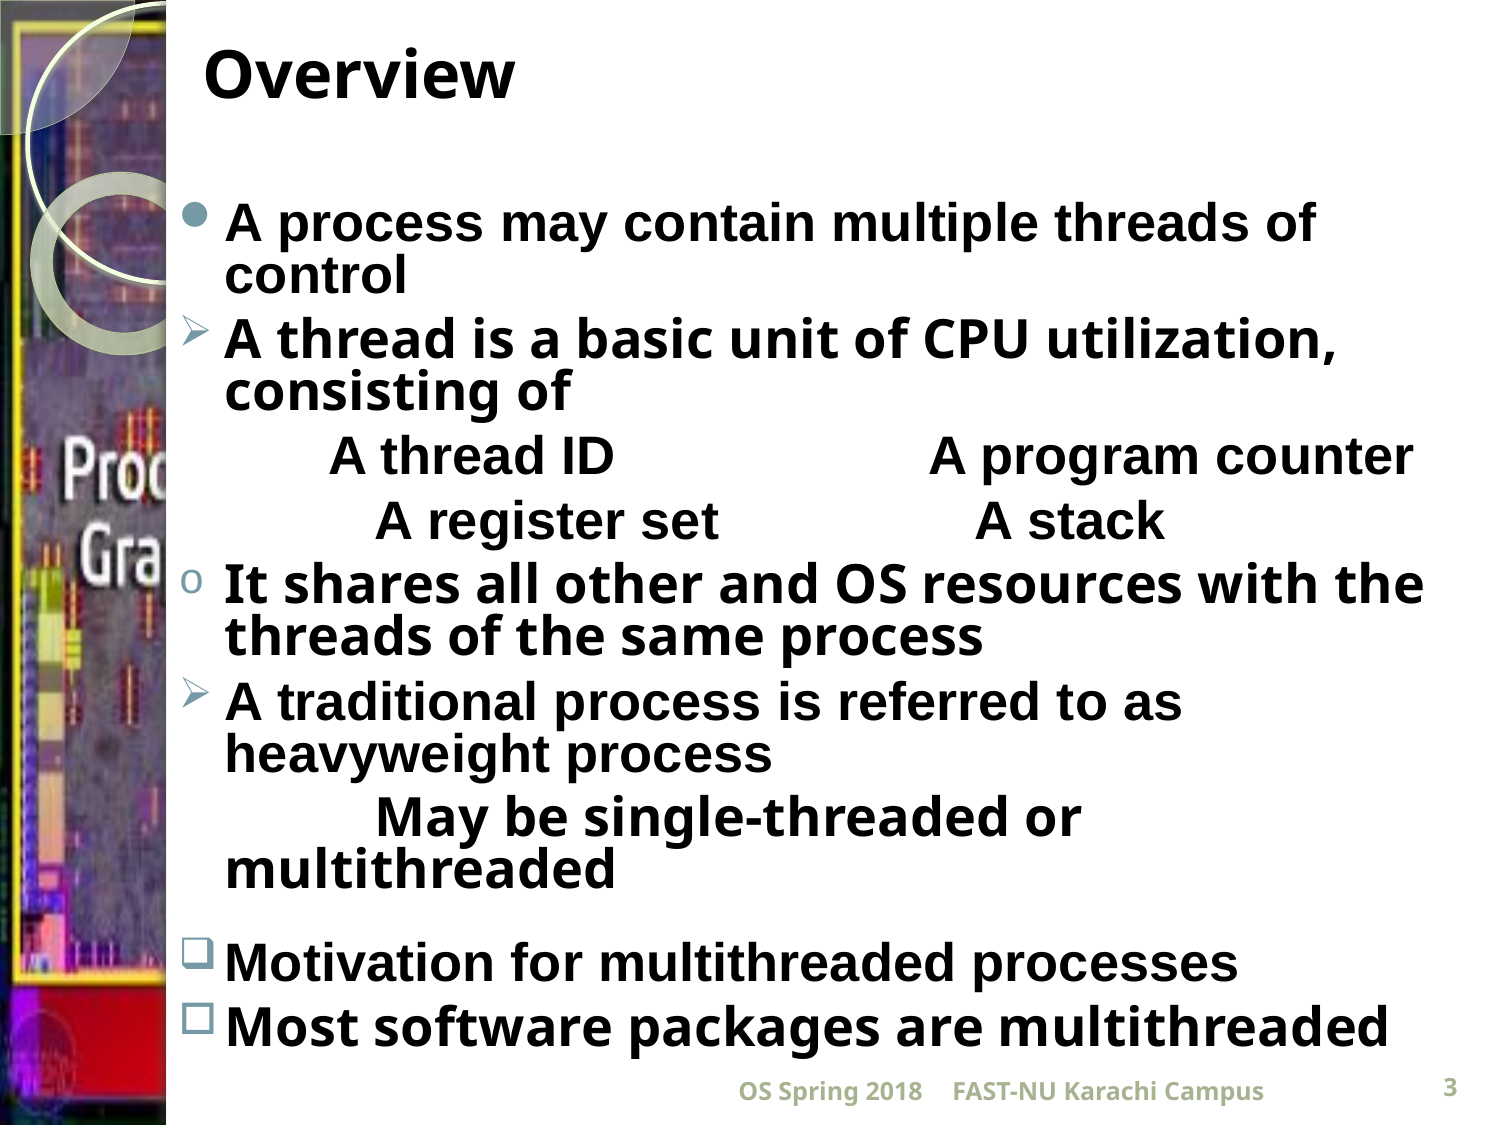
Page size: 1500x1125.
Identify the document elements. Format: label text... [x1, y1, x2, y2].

footer FAST-NU Karachi Campus [937, 1034, 1413, 1113]
slide_number 3 [1413, 1034, 1488, 1113]
picture [32, 13, 160, 207]
slide_number OS Spring 2018 [587, 1034, 937, 1113]
picture [0, 134, 166, 1125]
title Overview [187, 0, 1500, 125]
picture [53, 241, 149, 332]
picture [62, 195, 149, 279]
picture [136, 0, 166, 4]
list A process may contain multiple threads of control A thread is a basic unit of CPU utilization, consisting of A thread ID A program counter A register set A stack It shares all other and OS resources with the threads of the same process A traditional process is referred to as heavyweight process May be single-threaded or multithreaded Motivation for multithreaded processes Most software packages are multithreaded [149, 192, 1500, 1038]
